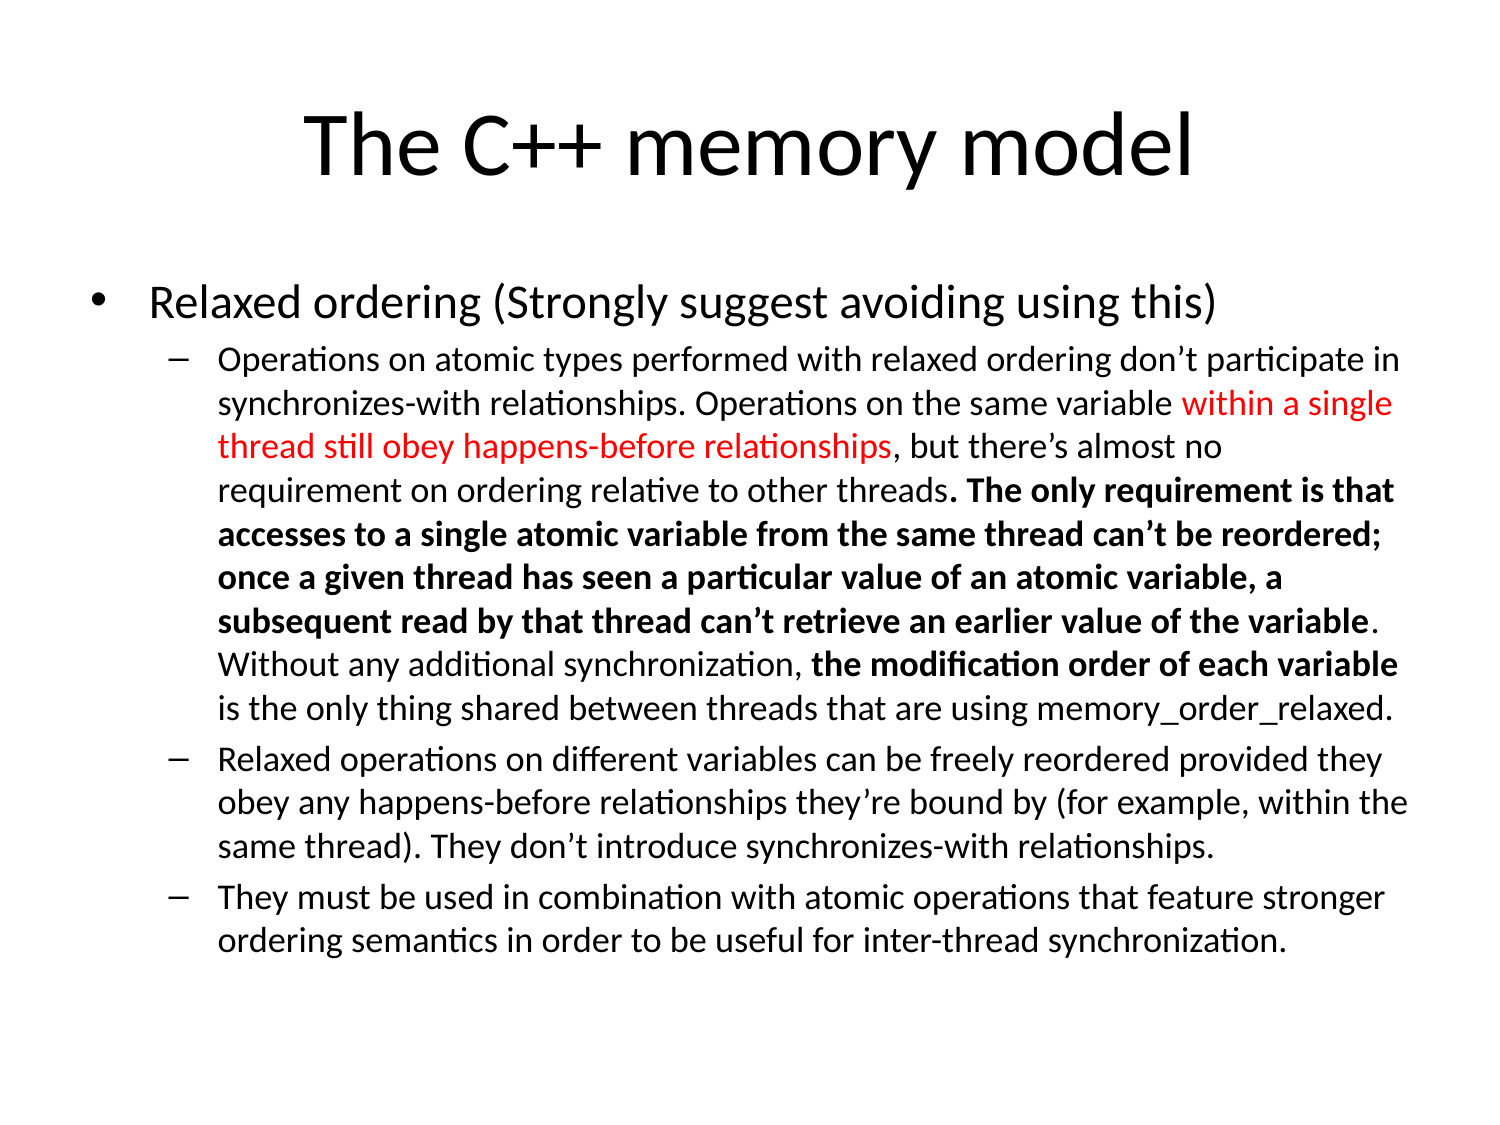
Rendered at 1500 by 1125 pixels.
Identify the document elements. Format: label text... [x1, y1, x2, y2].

title The C++ memory model [75, 45, 1425, 233]
list Relaxed ordering (Strongly suggest avoiding using this) Operations on atomic types performed with relaxed ordering don’t participate in synchronizes-with relationships. Operations on the same variable within a single thread still obey happens-before relationships, but there’s almost no requirement on ordering relative to other threads. The only requirement is that accesses to a single atomic variable from the same thread can’t be reordered; once a given thread has seen a particular value of an atomic variable, a subsequent read by that thread can’t retrieve an earlier value of the variable. Without any additional synchronization, the modification order of each variable is the only thing shared between threads that are using memory_order_relaxed. Relaxed operations on different variables can be freely reordered provided they obey any happens-before relationships they’re bound by (for example, within the same thread). They don’t introduce synchronizes-with relationships. They must be used in combination with atomic operations that feature stronger ordering semantics in order to be useful for inter-thread synchronization. [75, 262, 1425, 1005]
